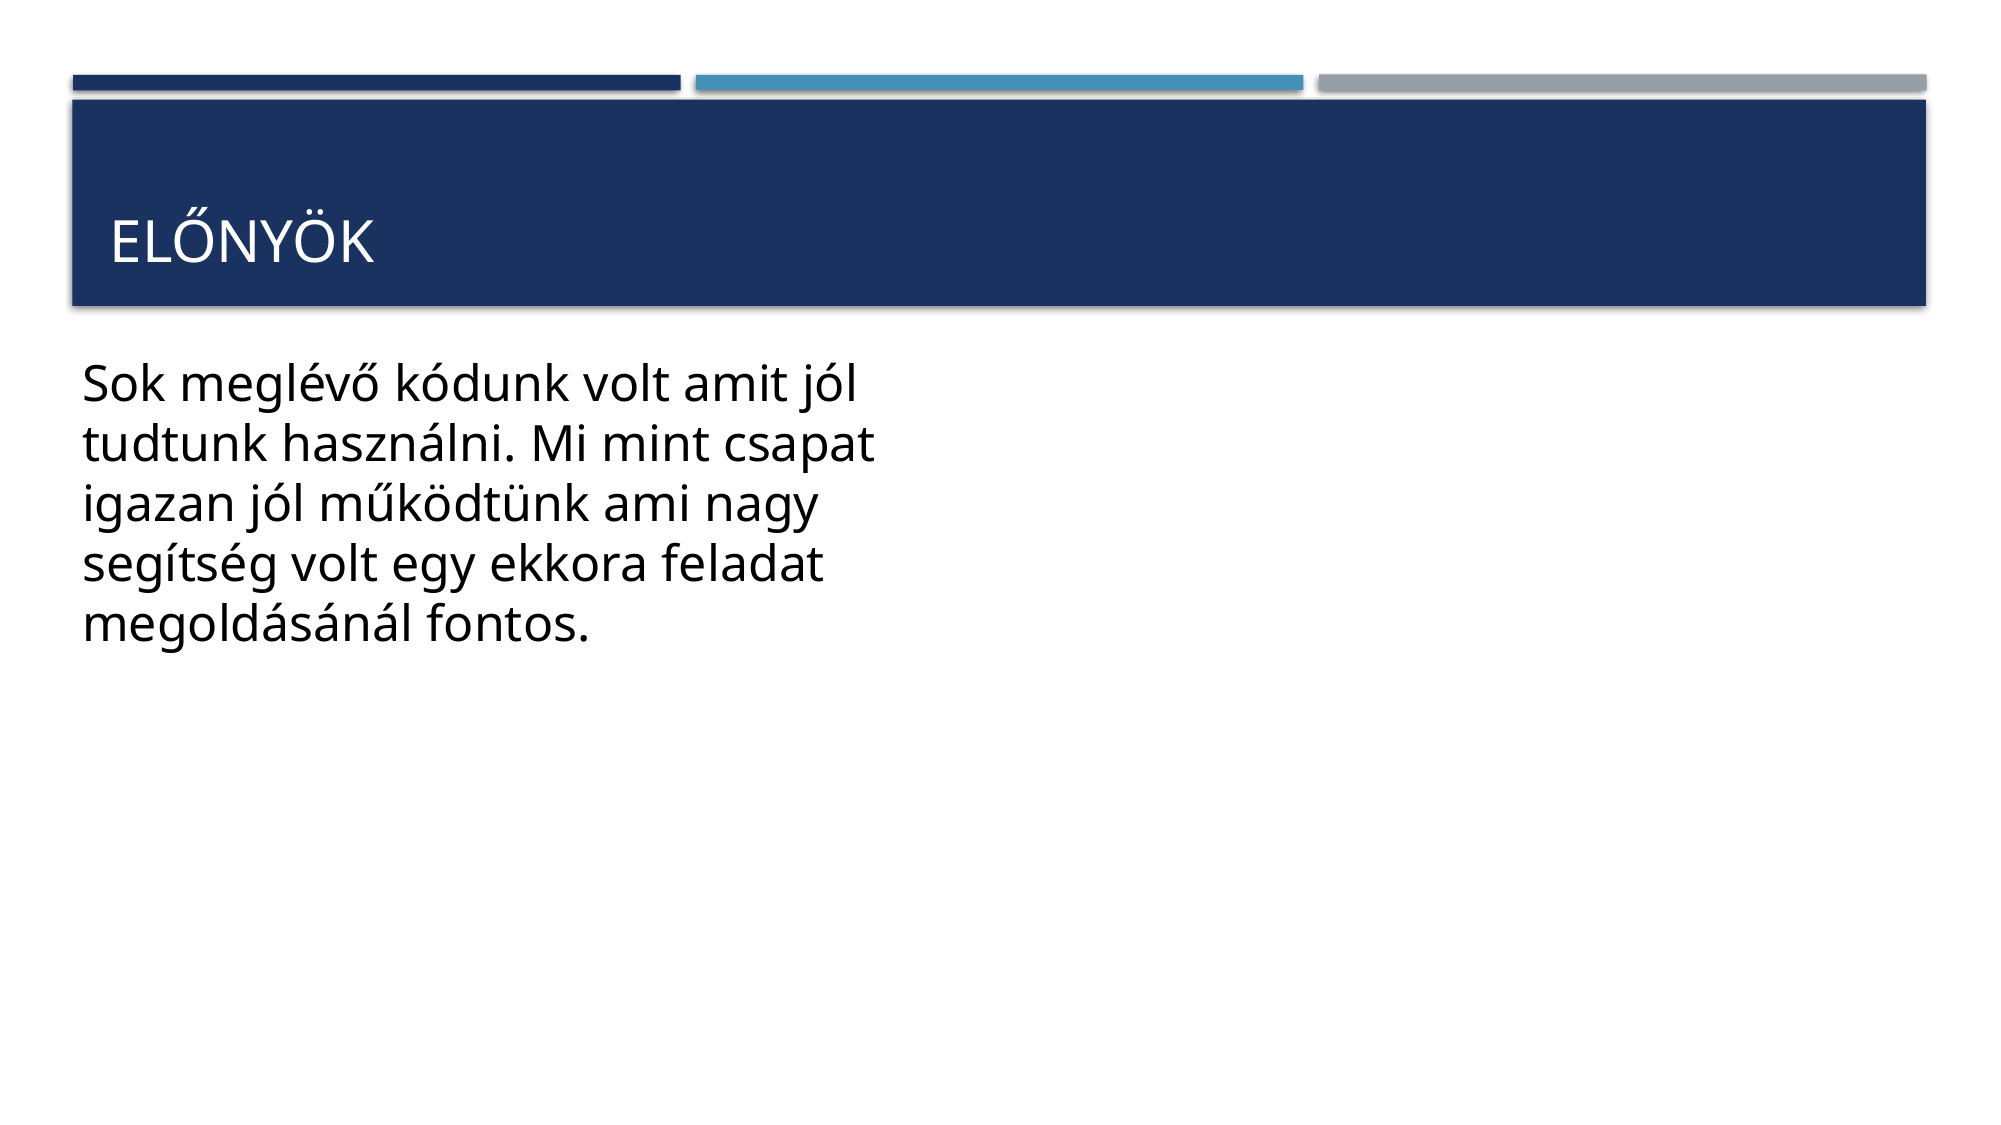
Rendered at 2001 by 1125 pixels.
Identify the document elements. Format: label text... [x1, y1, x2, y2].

title Előnyök [94, 119, 1904, 282]
text_box Sok meglévő kódunk volt amit jól tudtunk használni. Mi mint csapat igazan jól működtünk ami nagy segítség volt egy ekkora feladat megoldásánál fontos. [67, 343, 951, 659]
